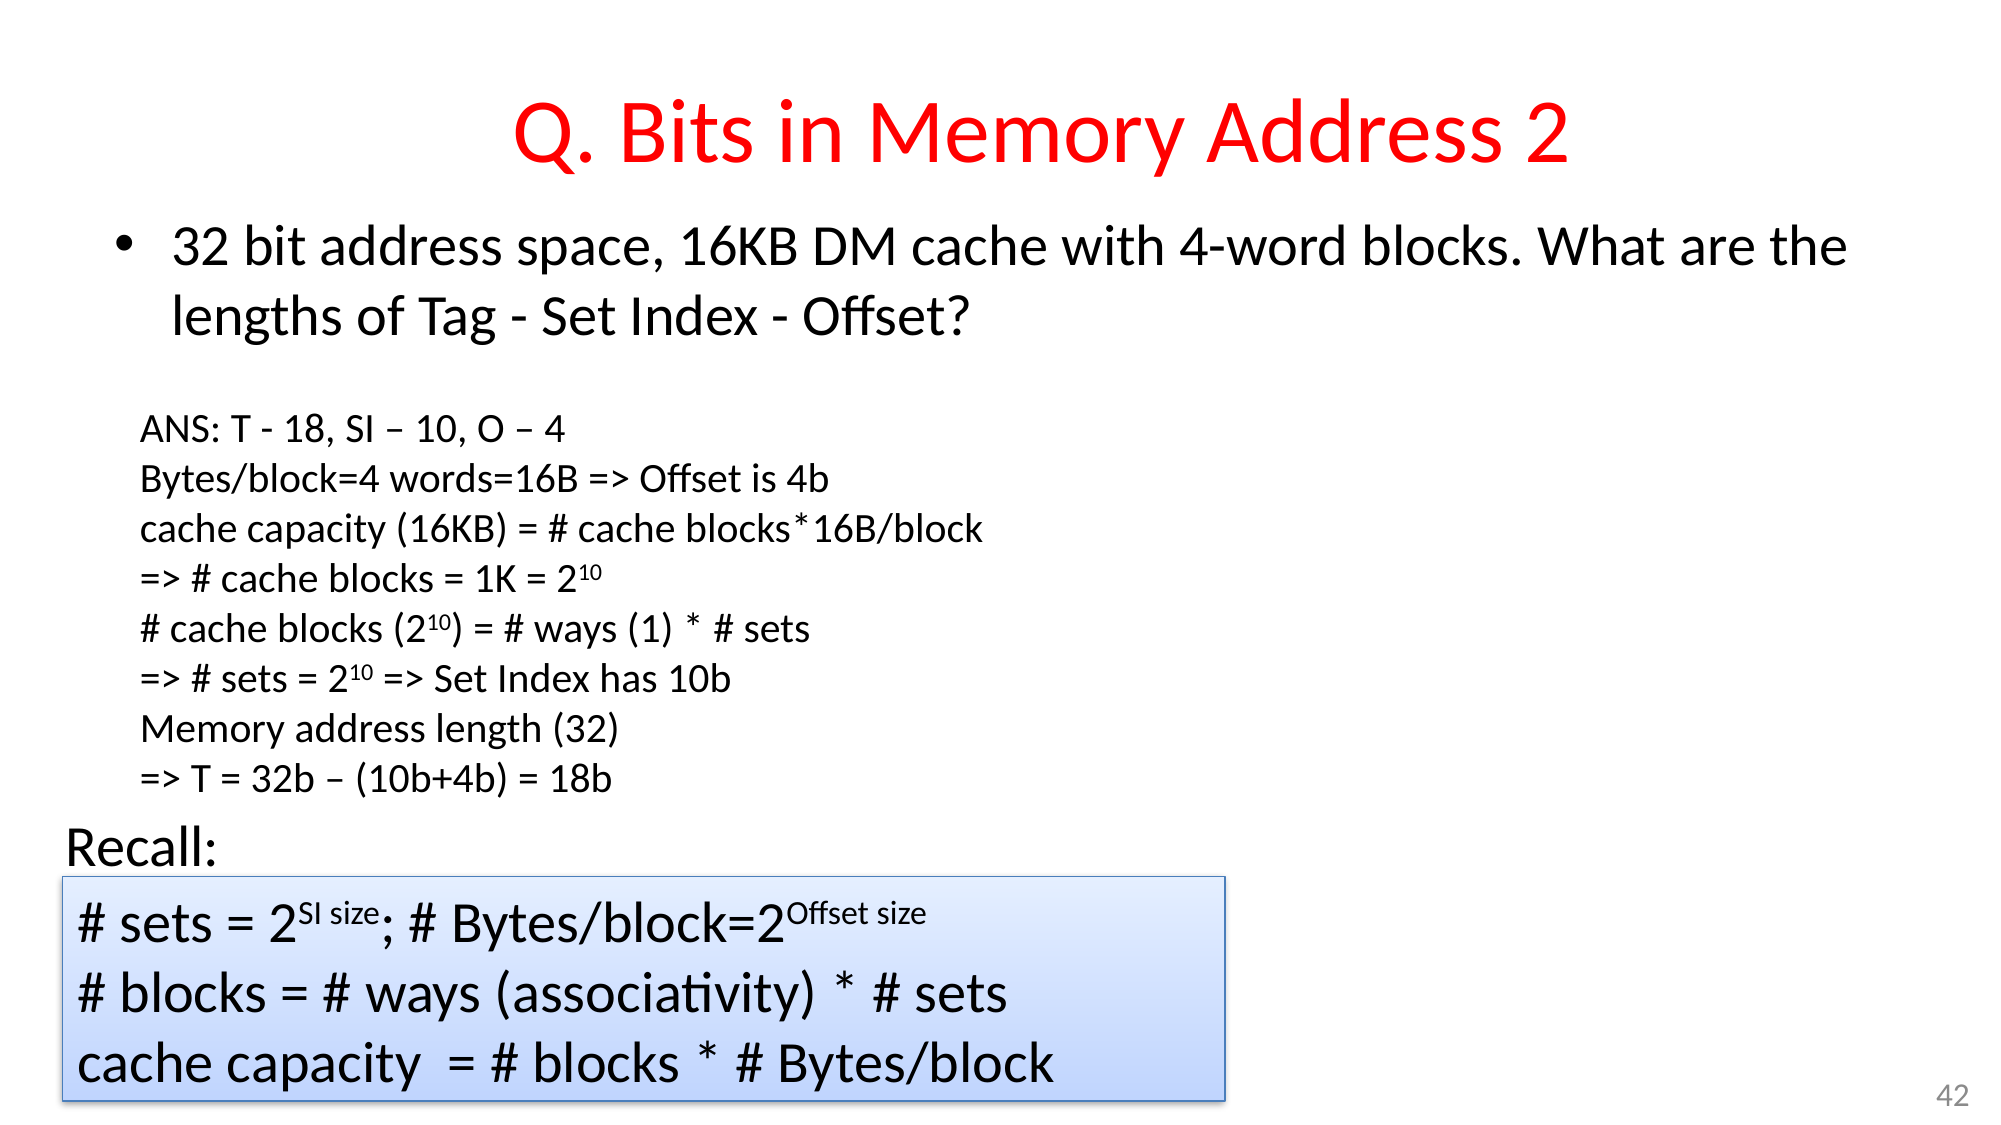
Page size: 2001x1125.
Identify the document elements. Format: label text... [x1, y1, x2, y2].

list 32 bit address space, 16KB DM cache with 4-word blocks. What are the lengths of Tag - Set Index - Offset? [99, 200, 1900, 400]
title Q. Bits in Memory Address 2 [142, 32, 1943, 220]
text_box # sets = 2SI size; # Bytes/block=2Offset size # blocks = # ways (associativity) * # sets cache capacity = # blocks * # Bytes/block [62, 876, 1226, 1102]
text_box 42 [1884, 1061, 1985, 1125]
text_box Recall: [51, 801, 235, 886]
text_box ANS: T - 18, SI – 10, O – 4 Bytes/block=4 words=16B => Offset is 4b cache capacity (16KB) = # cache blocks*16B/block => # cache blocks = 1K = 210 # cache blocks (210) = # ways (1) * # sets => # sets = 210 => Set Index has 10b Memory address length (32) => T = 32b – (10b+4b) = 18b [124, 393, 1863, 809]
